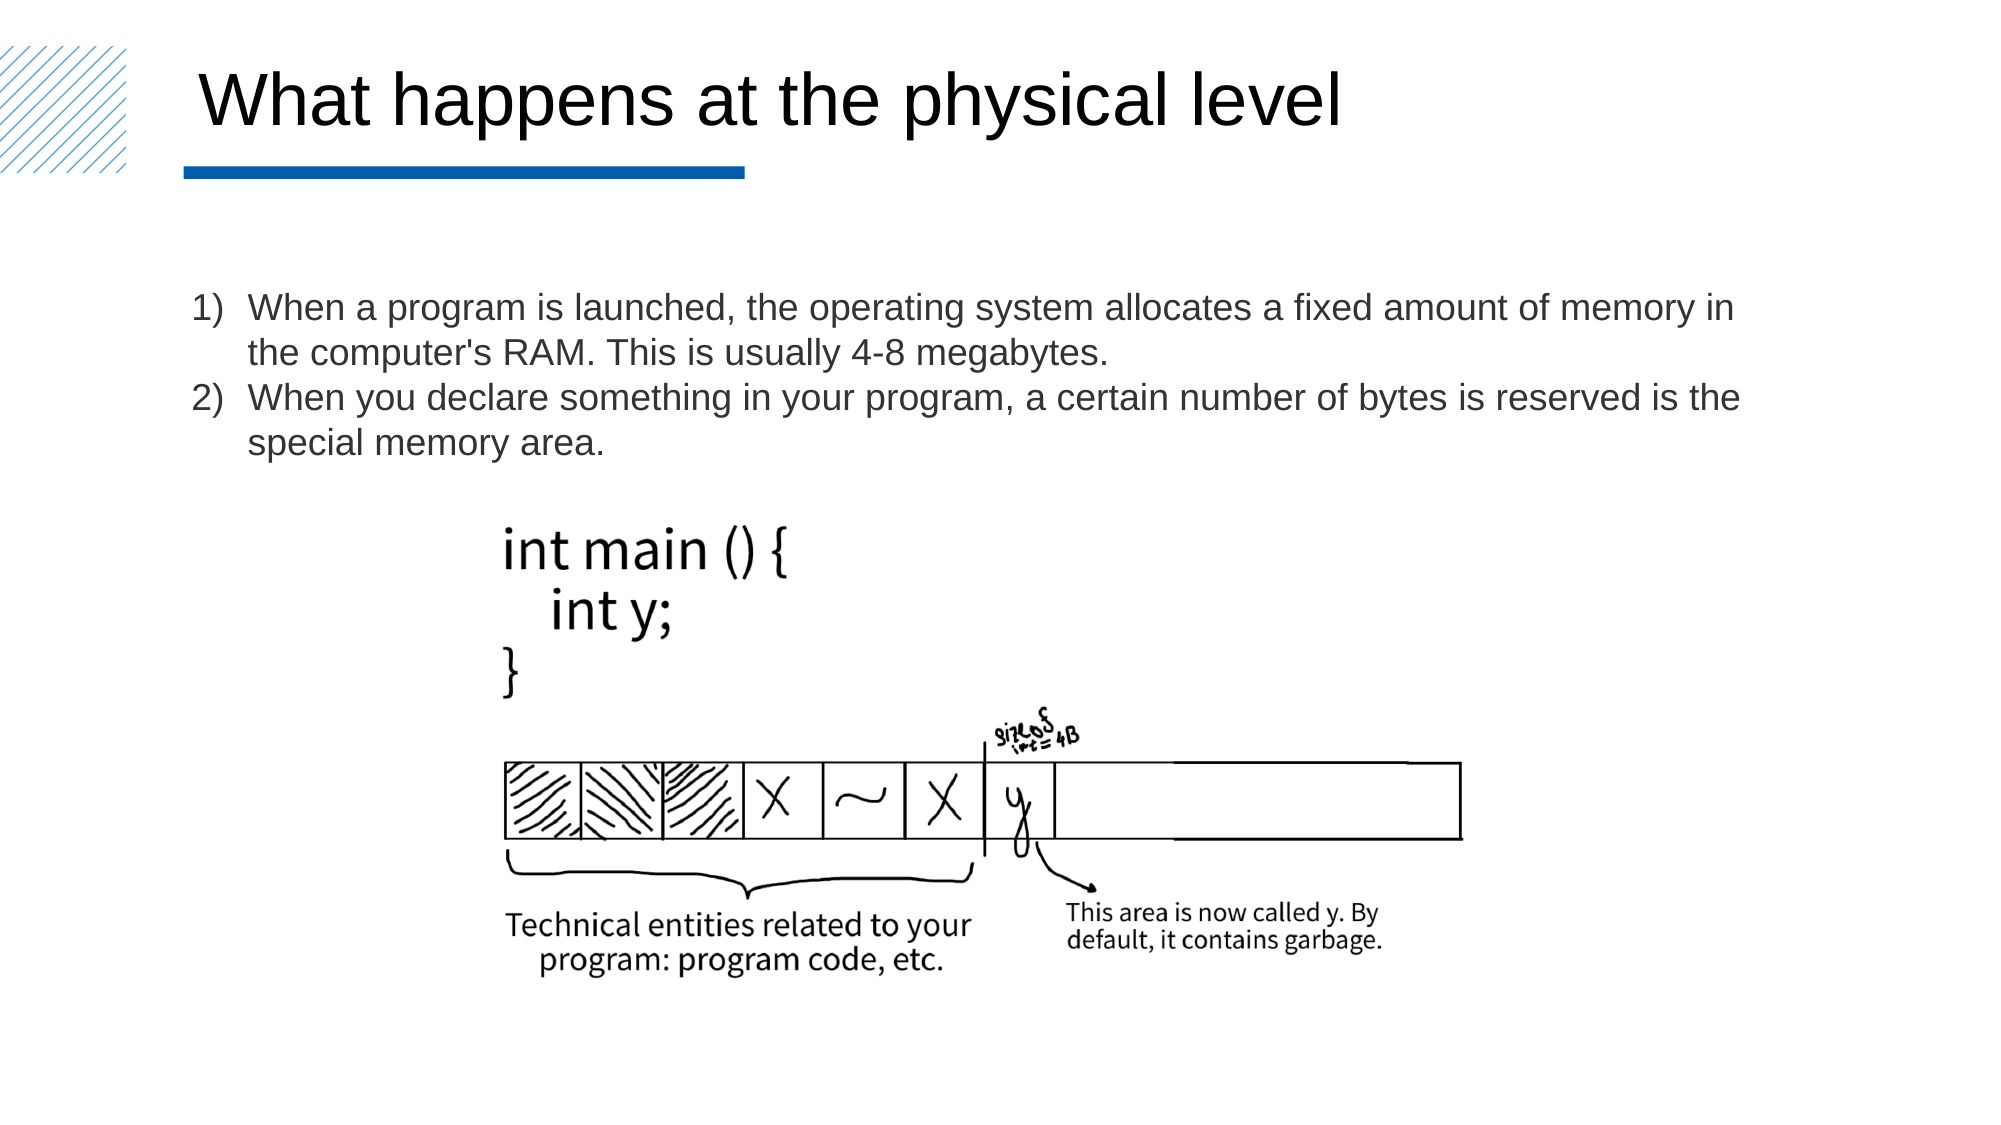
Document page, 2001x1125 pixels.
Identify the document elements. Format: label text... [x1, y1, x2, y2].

picture [459, 473, 1504, 1001]
picture [0, 46, 126, 173]
list What happens at the physical level [183, 58, 1780, 149]
text_box When a program is launched, the operating system allocates a fixed amount of memory in the computer's RAM. This is usually 4-8 megabytes. When you declare something in your program, a certain number of bytes is reserved is the special memory area. [183, 275, 1780, 471]
